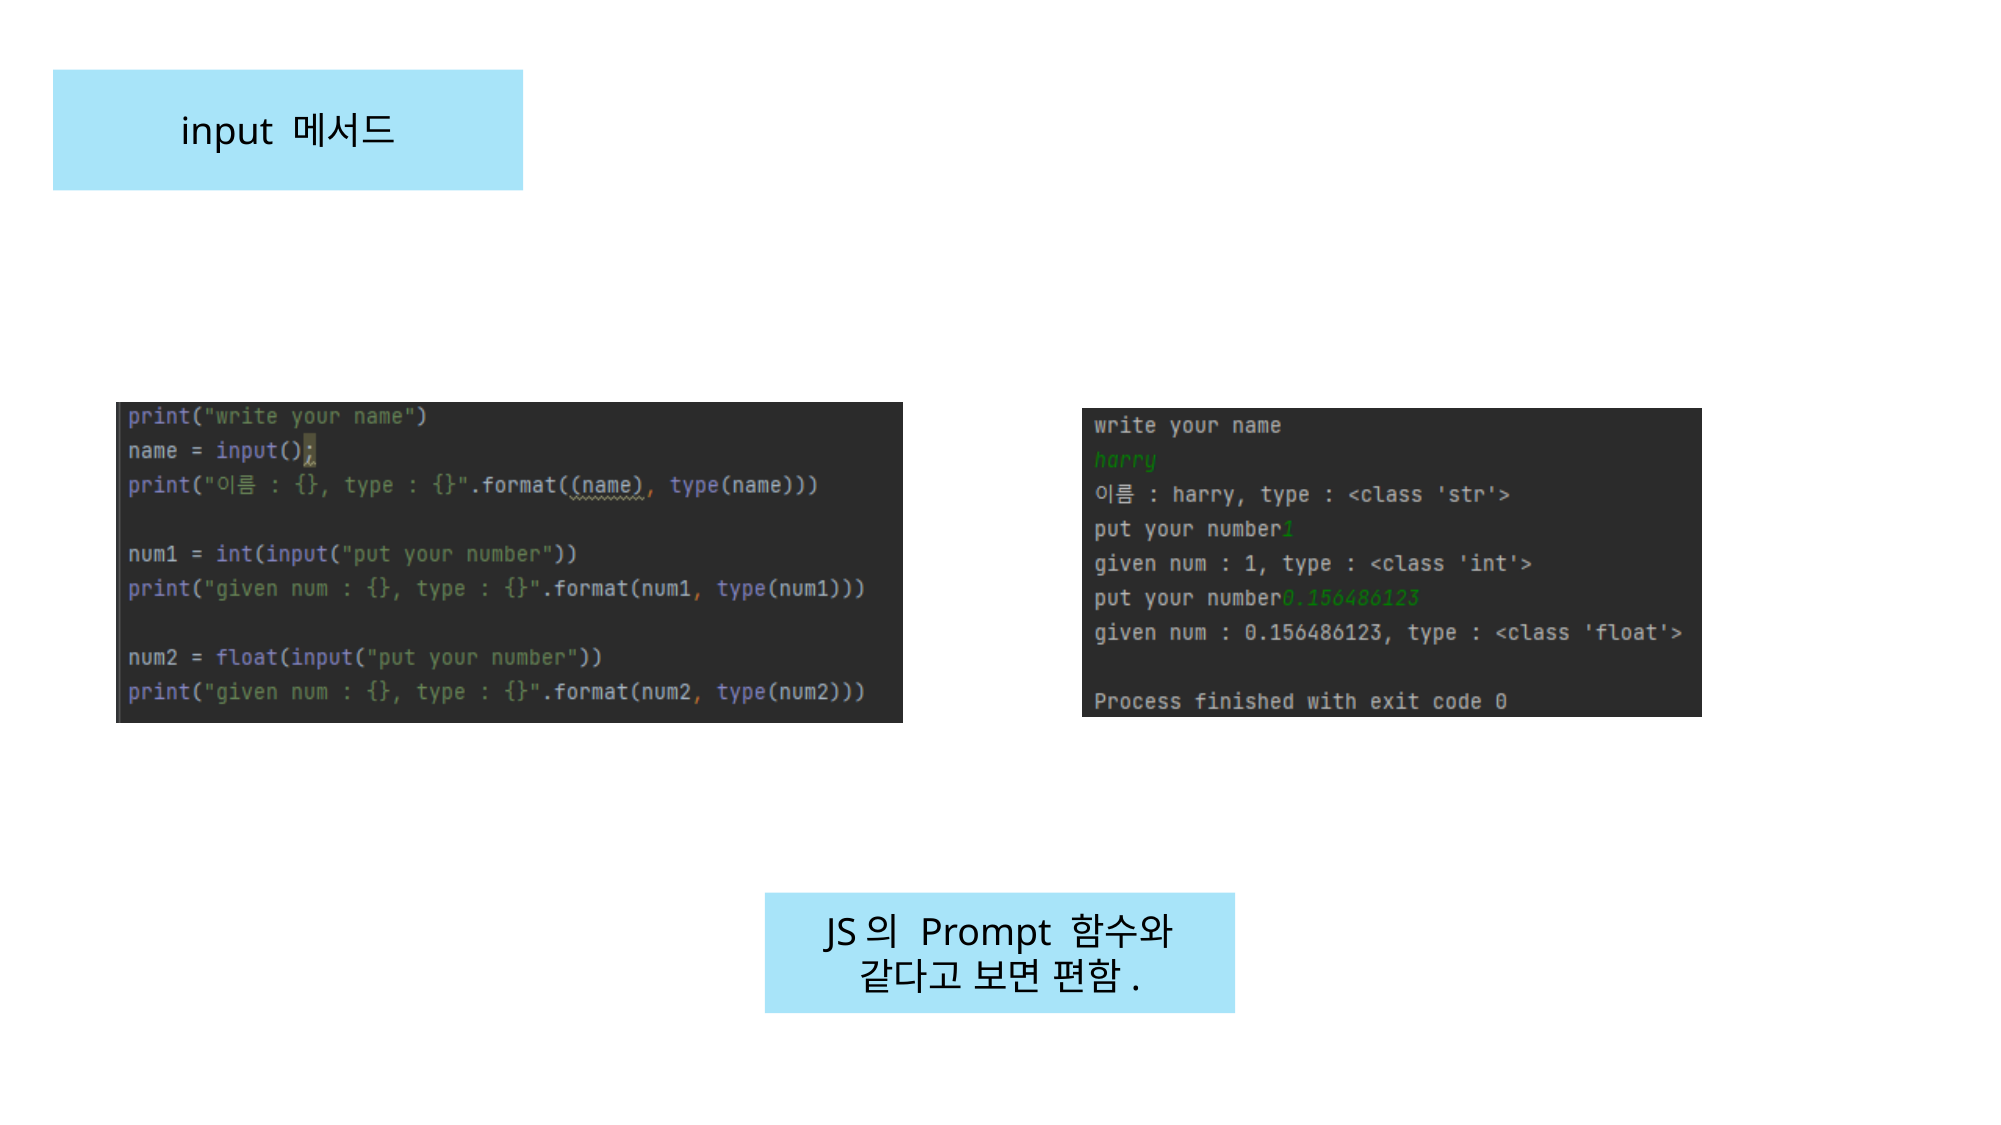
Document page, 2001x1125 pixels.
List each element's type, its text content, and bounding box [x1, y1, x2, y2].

text_box input 메서드 [52, 69, 524, 191]
picture [116, 402, 903, 723]
picture [1082, 408, 1702, 717]
text_box JS의 Prompt 함수와 같다고 보면 편함. [764, 891, 1236, 1014]
